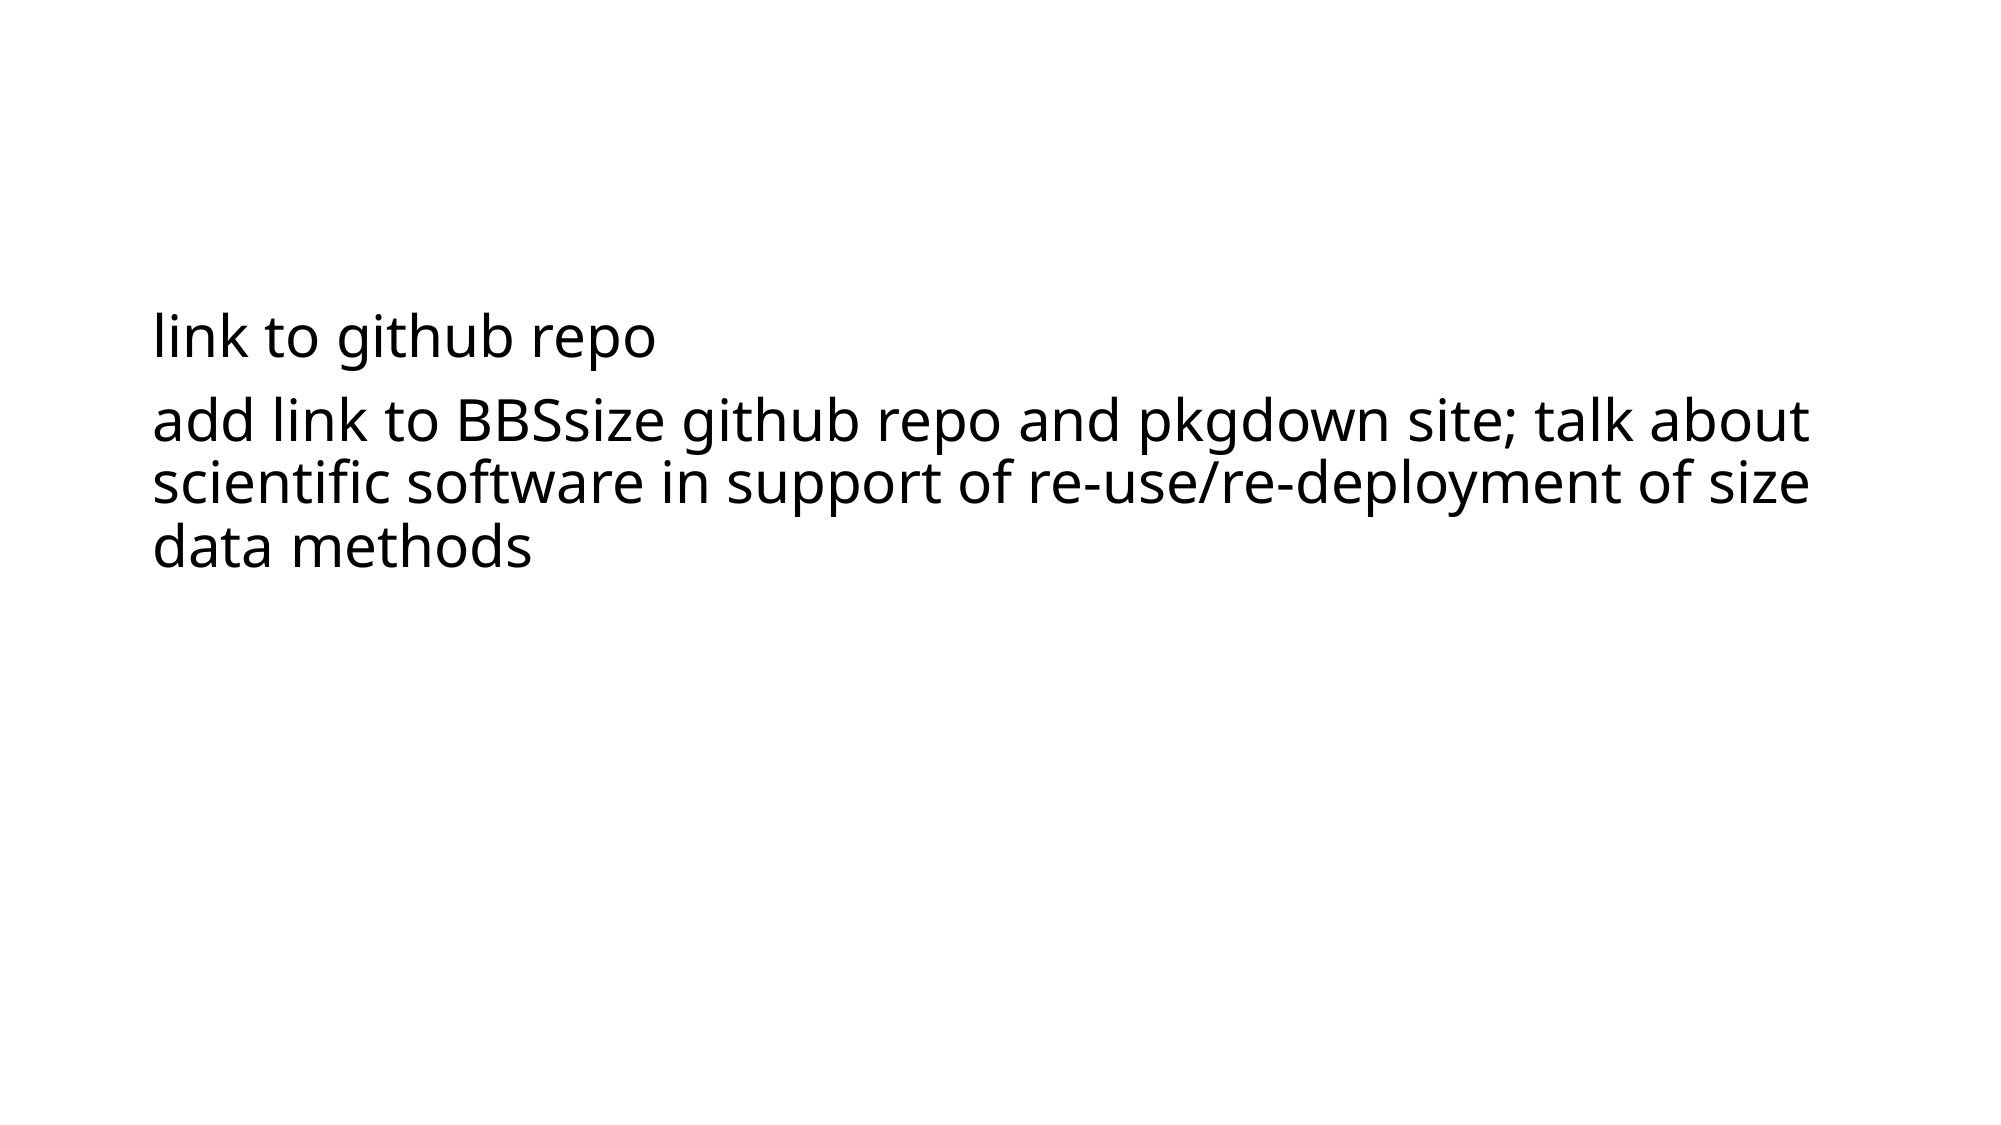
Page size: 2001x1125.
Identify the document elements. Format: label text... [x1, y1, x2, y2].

list link to github repo add link to BBSsize github repo and pkgdown site; talk about scientific software in support of re-use/re-deployment of size data methods [137, 299, 1863, 1014]
